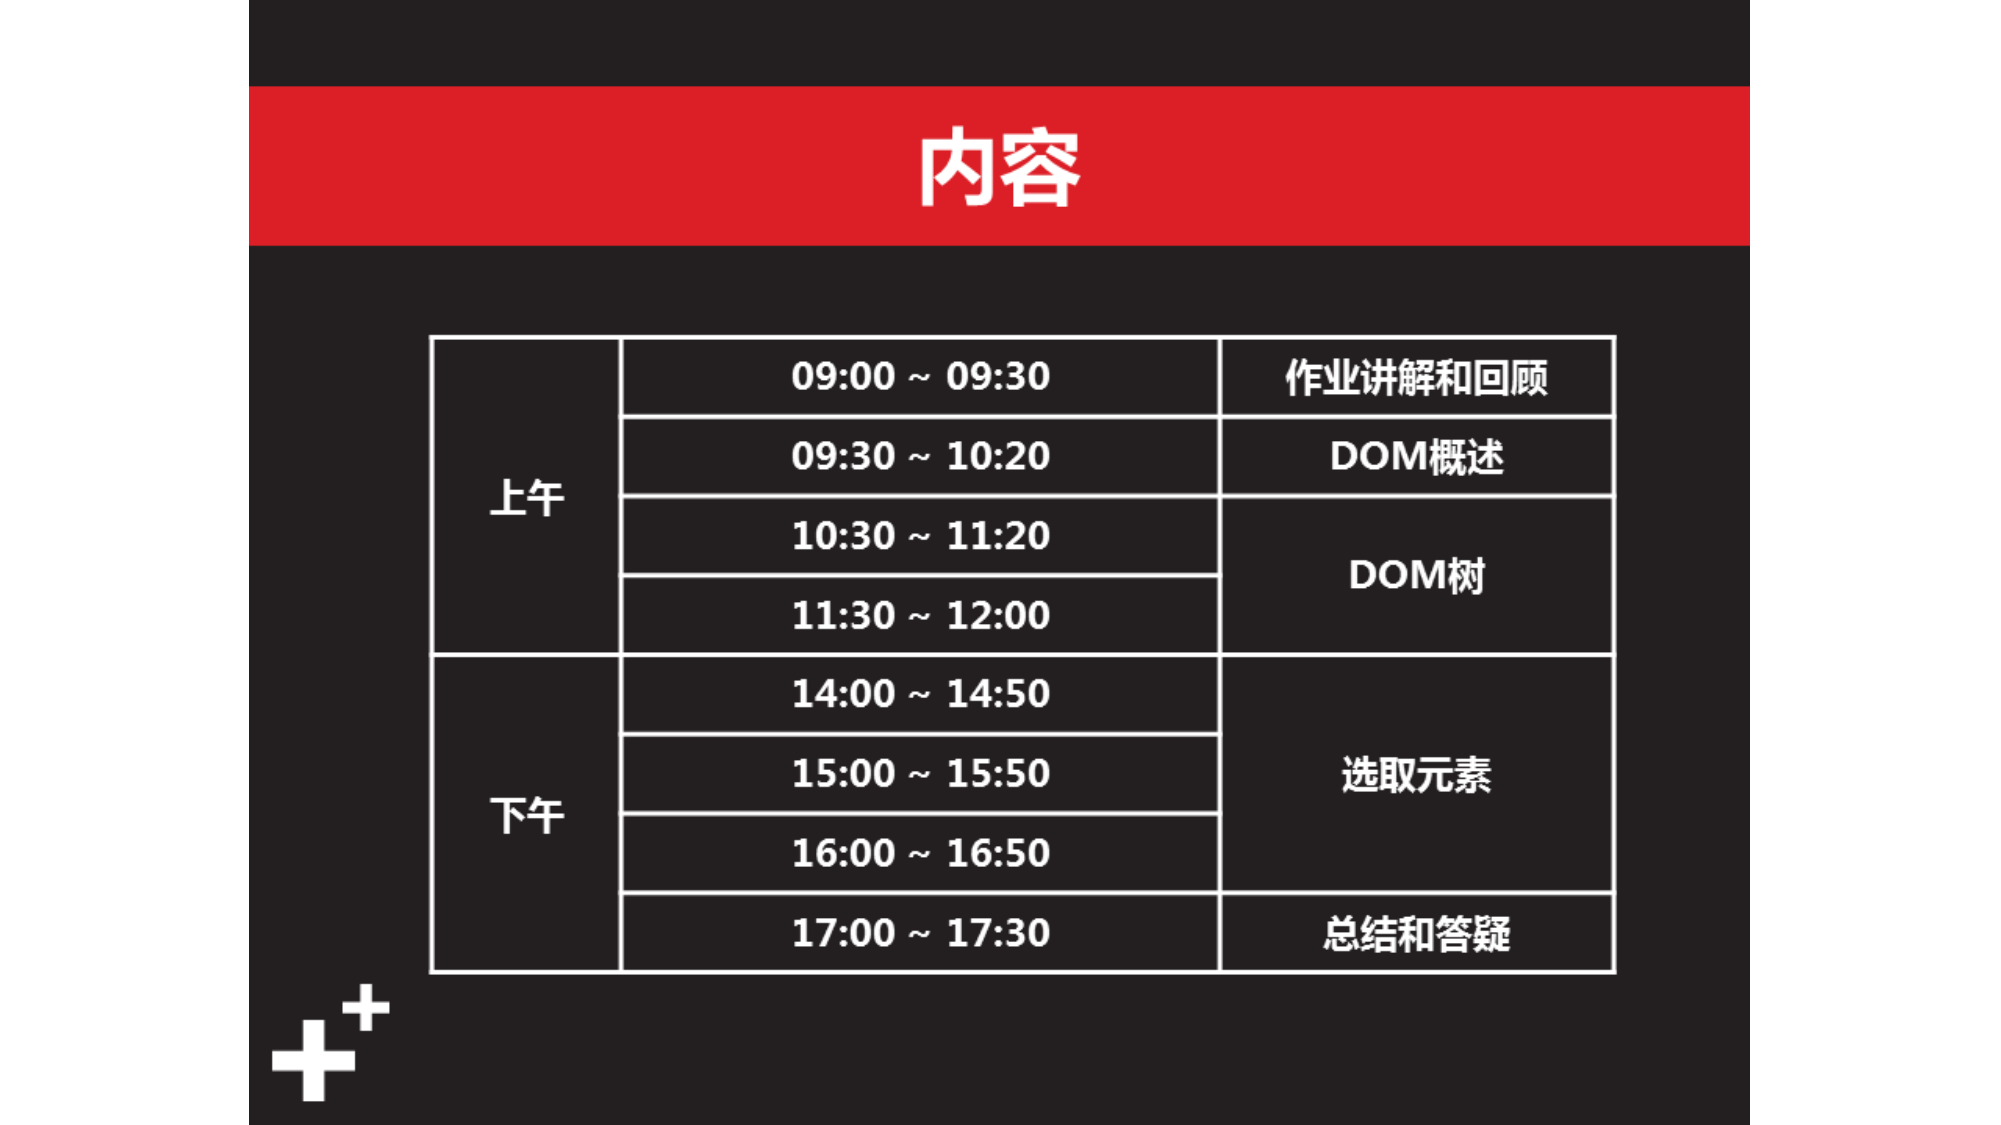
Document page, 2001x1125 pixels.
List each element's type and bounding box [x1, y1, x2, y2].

picture [249, 0, 1750, 1125]
